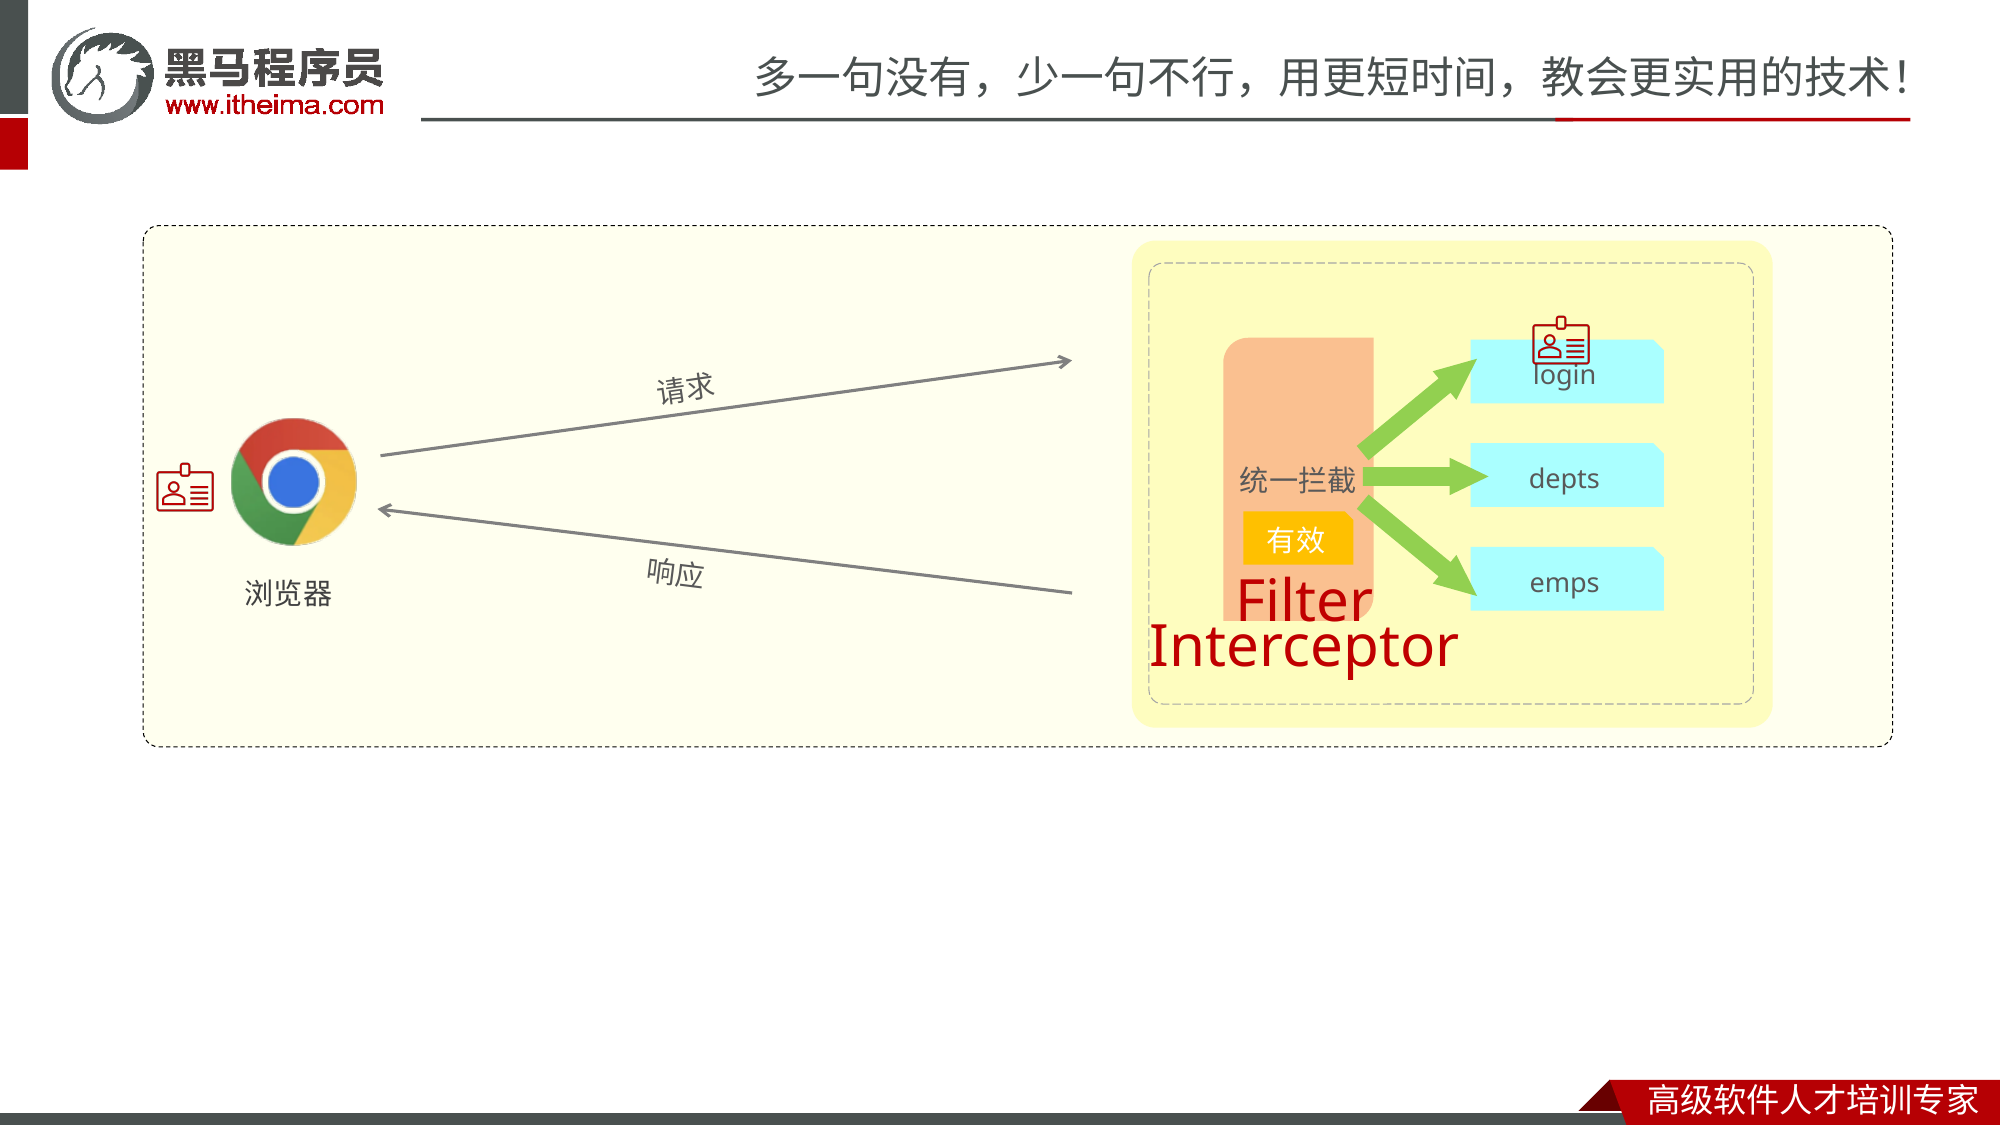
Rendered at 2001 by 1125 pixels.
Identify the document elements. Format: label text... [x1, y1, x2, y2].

text_box [1146, 260, 1756, 707]
text_box [1360, 455, 1491, 498]
text_box login [1468, 337, 1666, 406]
text_box 请求 [720, 354, 748, 358]
text_box Interceptor [1135, 600, 1475, 686]
text_box 有效 [1241, 509, 1356, 555]
text_box Filter [1220, 555, 1389, 600]
text_box depts [1468, 440, 1666, 509]
text_box [1354, 492, 1479, 599]
text_box 浏览器 [230, 567, 363, 618]
text_box [1129, 238, 1775, 730]
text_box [229, 417, 359, 548]
text_box [141, 223, 1895, 749]
text_box 统一拦截 [1221, 335, 1376, 555]
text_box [380, 360, 1073, 456]
text_box emps [1468, 544, 1666, 613]
picture [50, 26, 384, 125]
picture [151, 453, 219, 521]
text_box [377, 508, 1073, 594]
text_box [1354, 356, 1479, 463]
picture [1527, 306, 1595, 374]
